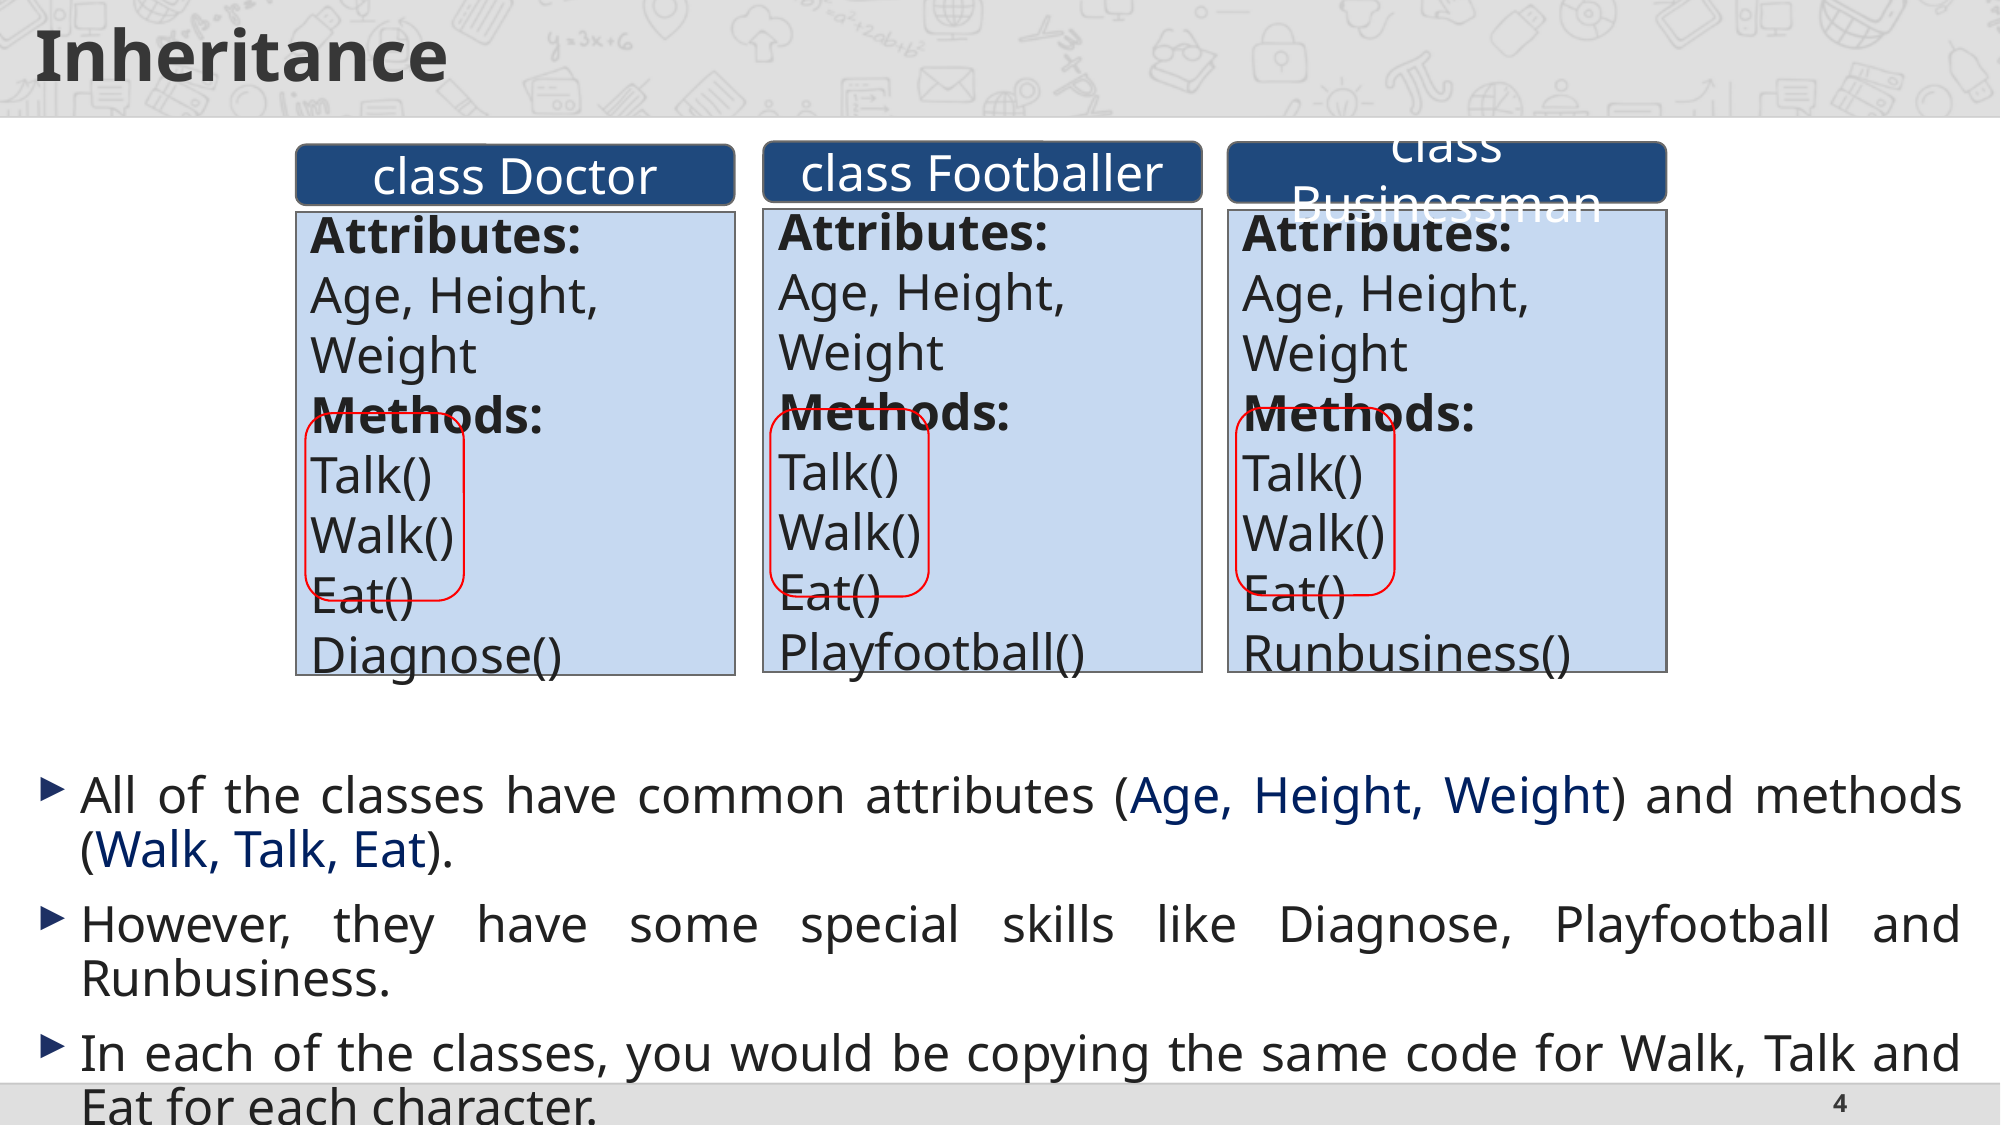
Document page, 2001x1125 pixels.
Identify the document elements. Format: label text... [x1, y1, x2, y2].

text_box [1235, 406, 1396, 597]
text_box Attributes: Age, Height, Weight Methods: Talk() Walk() Eat() Runbusiness() [1227, 209, 1668, 673]
text_box class Footballer [762, 140, 1203, 204]
list All of the classes have common attributes (Age, Height, Weight) and methods (Walk, Talk, Eat). However, they have some special skills like Diagnose, Playfootball and Runbusiness. In each of the classes, you would be copying the same code for Walk, Talk and Eat for each character. [21, 682, 1979, 1059]
text_box class Businessman [1226, 141, 1668, 204]
text_box class Doctor [294, 143, 736, 207]
text_box [304, 412, 465, 602]
text_box Attributes: Age, Height, Weight Methods: Talk() Walk() Eat() Diagnose() [295, 211, 736, 676]
text_box [769, 408, 930, 598]
title Inheritance [0, 0, 2000, 117]
text_box Attributes: Age, Height, Weight Methods: Talk() Walk() Eat() Playfootball() [762, 208, 1203, 673]
